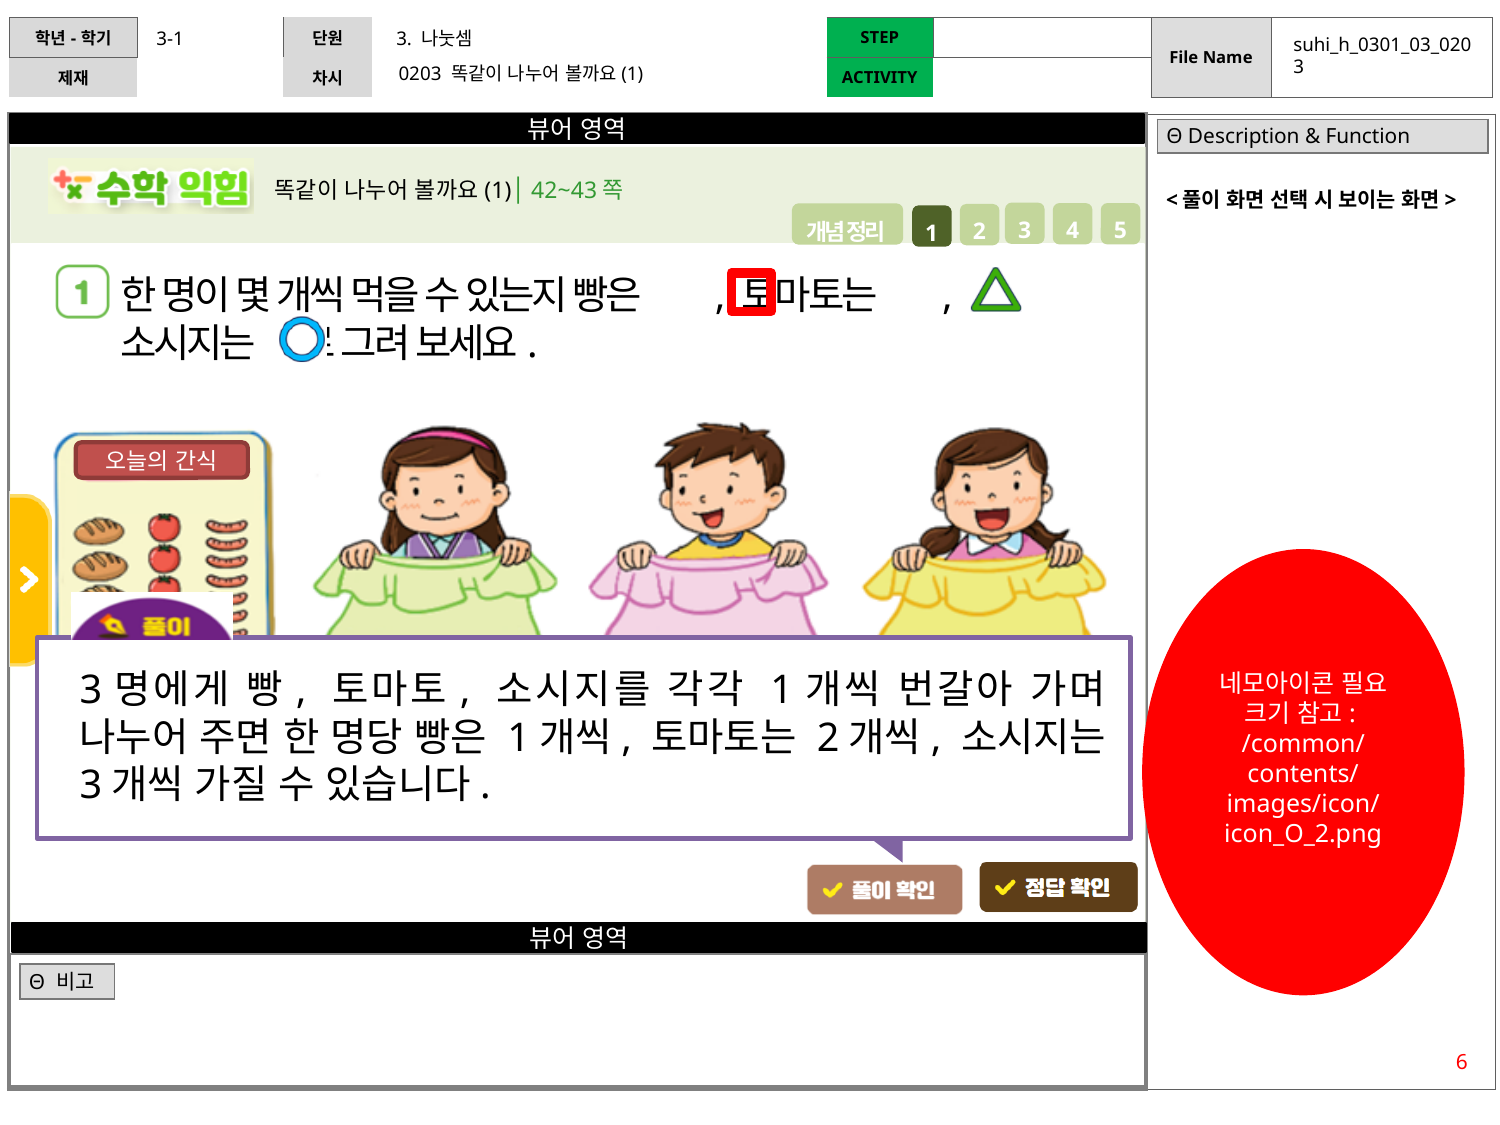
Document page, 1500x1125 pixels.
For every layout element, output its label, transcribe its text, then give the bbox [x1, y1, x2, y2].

text_box [729, 271, 773, 313]
text_box 3. 나눗셈 [381, 18, 538, 55]
text_box 네모아이콘 필요 크기 참고: /common/contents/images/icon/icon_O_2.png [1141, 547, 1466, 997]
picture [48, 158, 254, 214]
picture [977, 858, 1140, 913]
picture [274, 313, 327, 364]
text_box 3 [1003, 194, 1053, 251]
text_box 5 [1099, 194, 1147, 251]
text_box 2 [958, 195, 1005, 252]
text_box 1 [912, 197, 958, 253]
text_box 3-1 [141, 18, 284, 55]
table_header Θ Description & Function [1158, 120, 1487, 152]
picture [52, 262, 111, 322]
picture [9, 402, 1126, 773]
text_box 한 명이 몇 개씩 먹을 수 있는지 빵은 , 토마토는 , 소시지는 로 그려 보세요. [105, 263, 1109, 373]
text_box 똑같이 나누어 볼까요(1)│ 42~43쪽 [259, 168, 808, 211]
picture [967, 263, 1022, 315]
text_box <풀이 화면 선택 시 보이는 화면> [1151, 179, 1500, 244]
text_box suhi_h_0301_03_0203 [1278, 25, 1489, 91]
text_box 개념 정리 [791, 196, 912, 253]
picture [805, 863, 963, 916]
text_box 0203 똑같이 나누어 볼까요(1) [383, 54, 733, 91]
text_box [36, 592, 1131, 863]
text_box 4 [1053, 194, 1099, 251]
